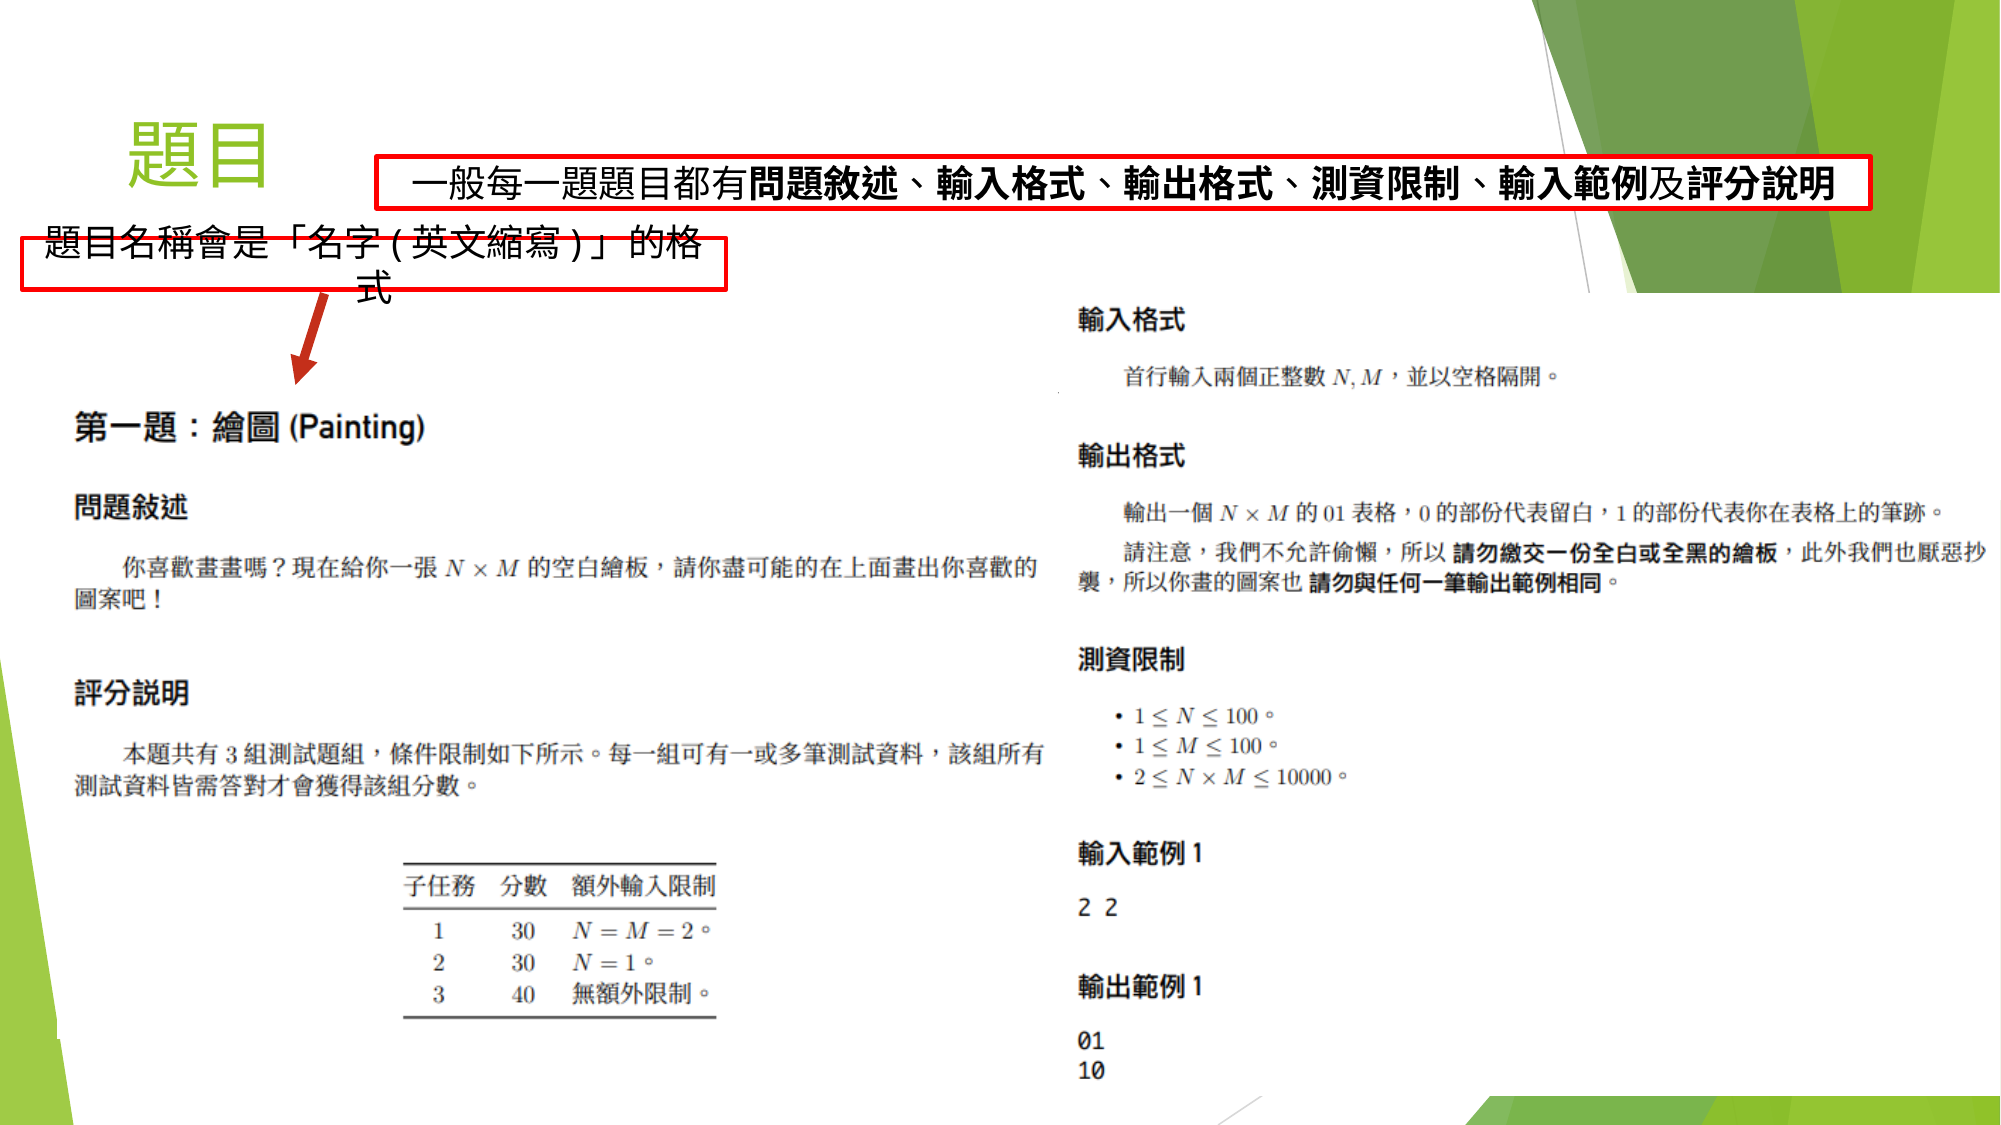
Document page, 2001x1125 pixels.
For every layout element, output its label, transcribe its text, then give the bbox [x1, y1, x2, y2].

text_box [295, 293, 325, 386]
text_box 一般每一題題目都有問題敘述、輸入格式、輸出格式、測資限制、輸入範例及評分說明 [376, 156, 1871, 209]
picture [57, 293, 2000, 1096]
text_box 題目名稱會是「名字(英文縮寫)」的格式 [22, 237, 727, 290]
title 題目 [111, 99, 1522, 317]
